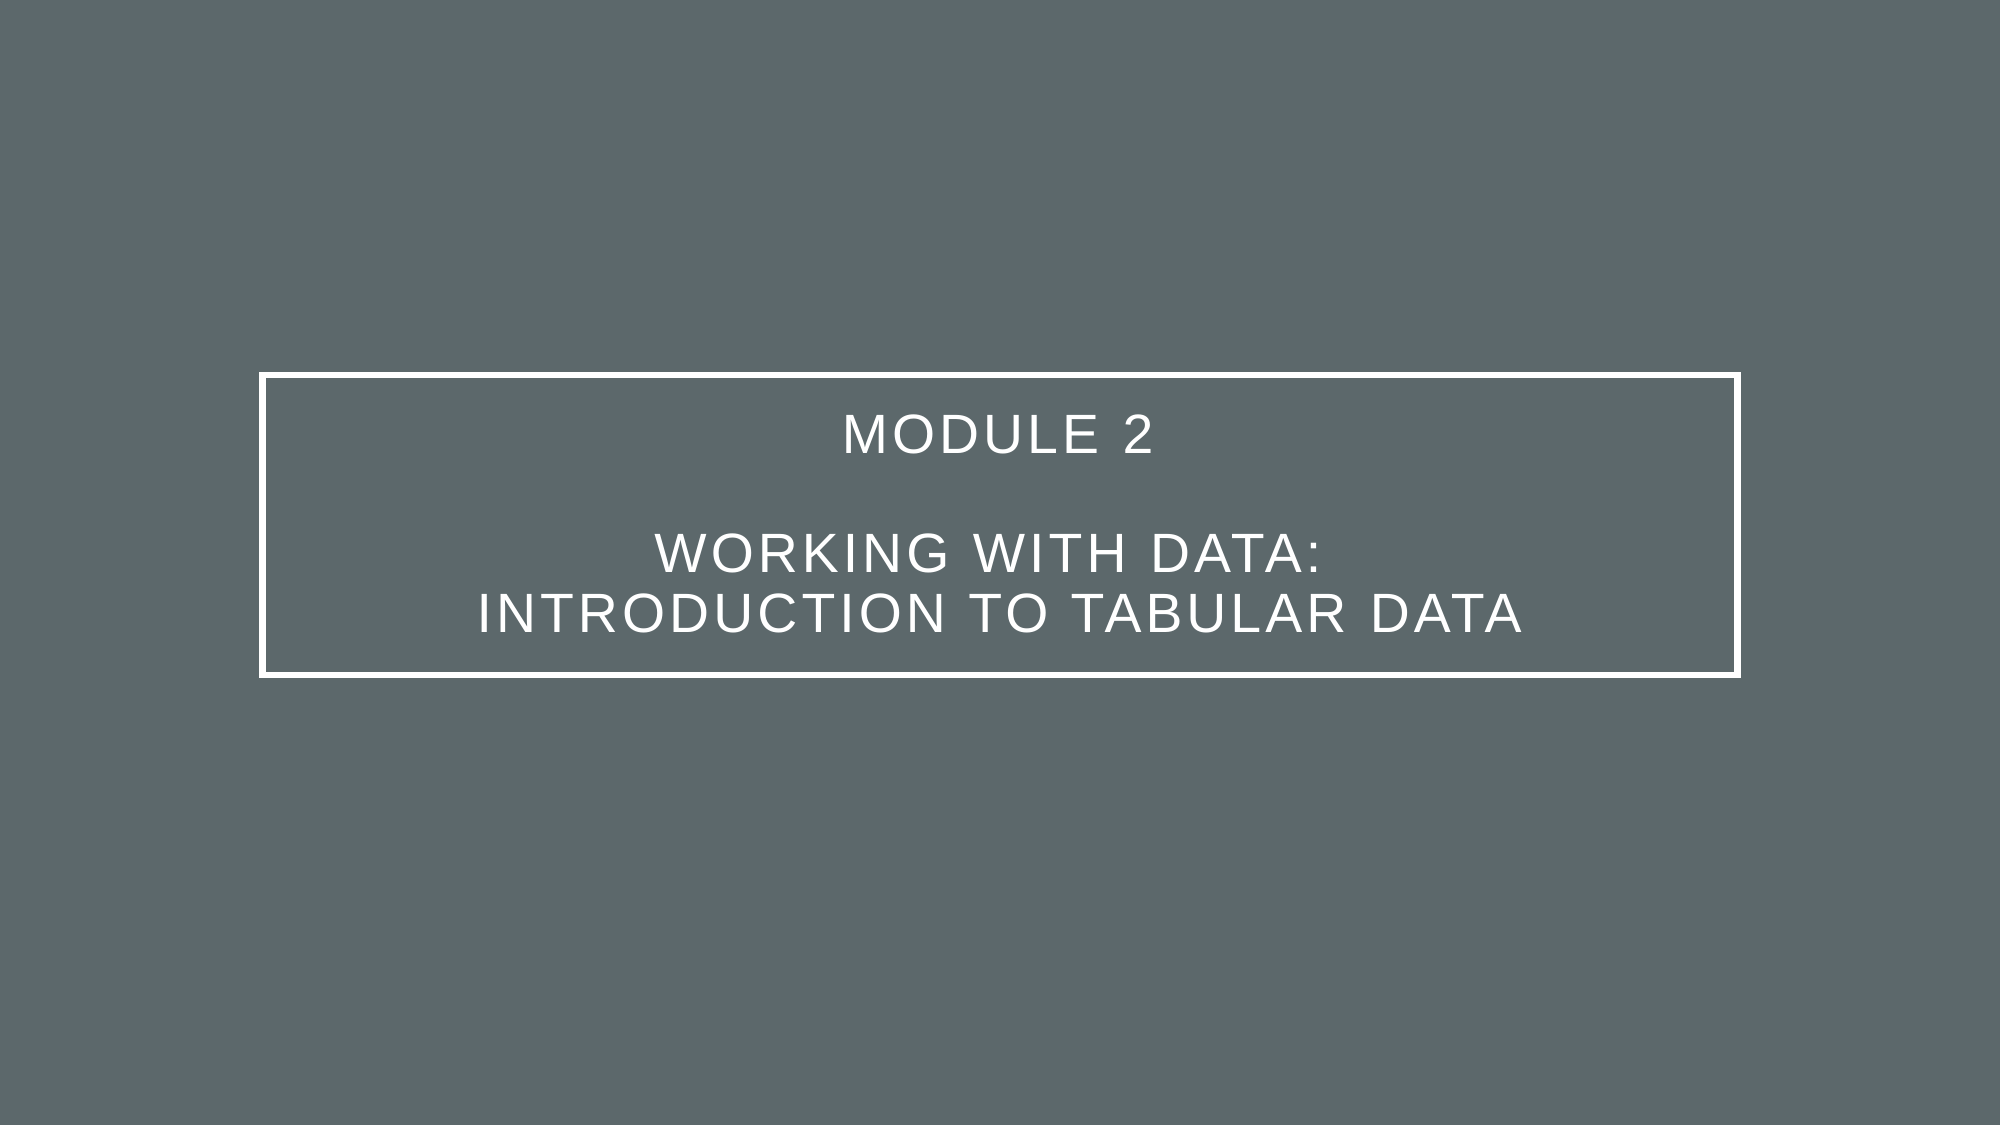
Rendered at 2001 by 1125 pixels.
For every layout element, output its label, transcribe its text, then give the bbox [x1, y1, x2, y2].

title Module 2 Working with data: introduction to tabular data [259, 372, 1741, 678]
